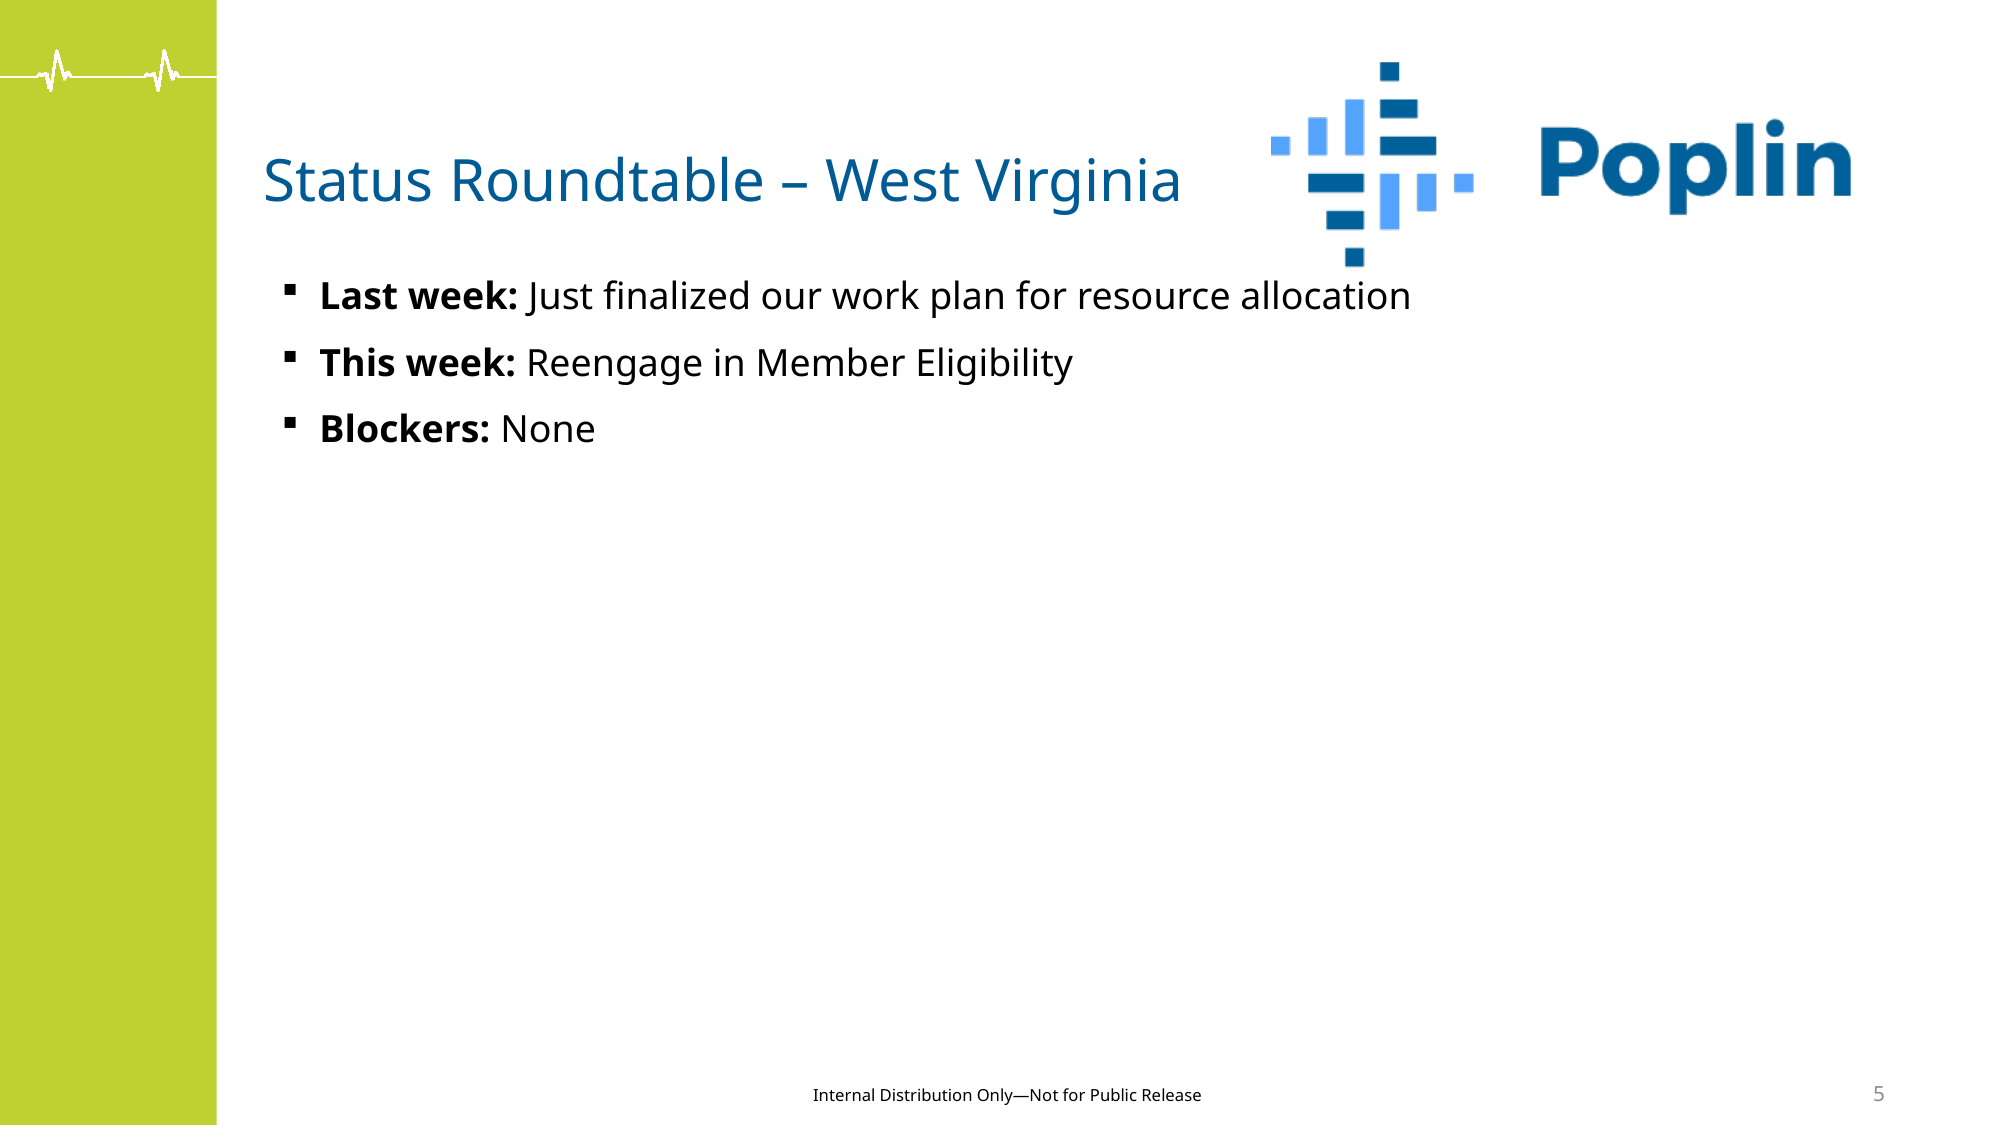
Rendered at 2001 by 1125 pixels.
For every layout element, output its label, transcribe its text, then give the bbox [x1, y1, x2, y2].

slide_number 5 [1500, 1065, 1900, 1125]
picture [1247, 47, 1925, 278]
list Last week: Just finalized our work plan for resource allocation This week: Reengage in Member Eligibility Blockers: None [248, 255, 1882, 1005]
picture [0, 9, 217, 125]
title Status Roundtable – West Virginia [248, 119, 1242, 236]
